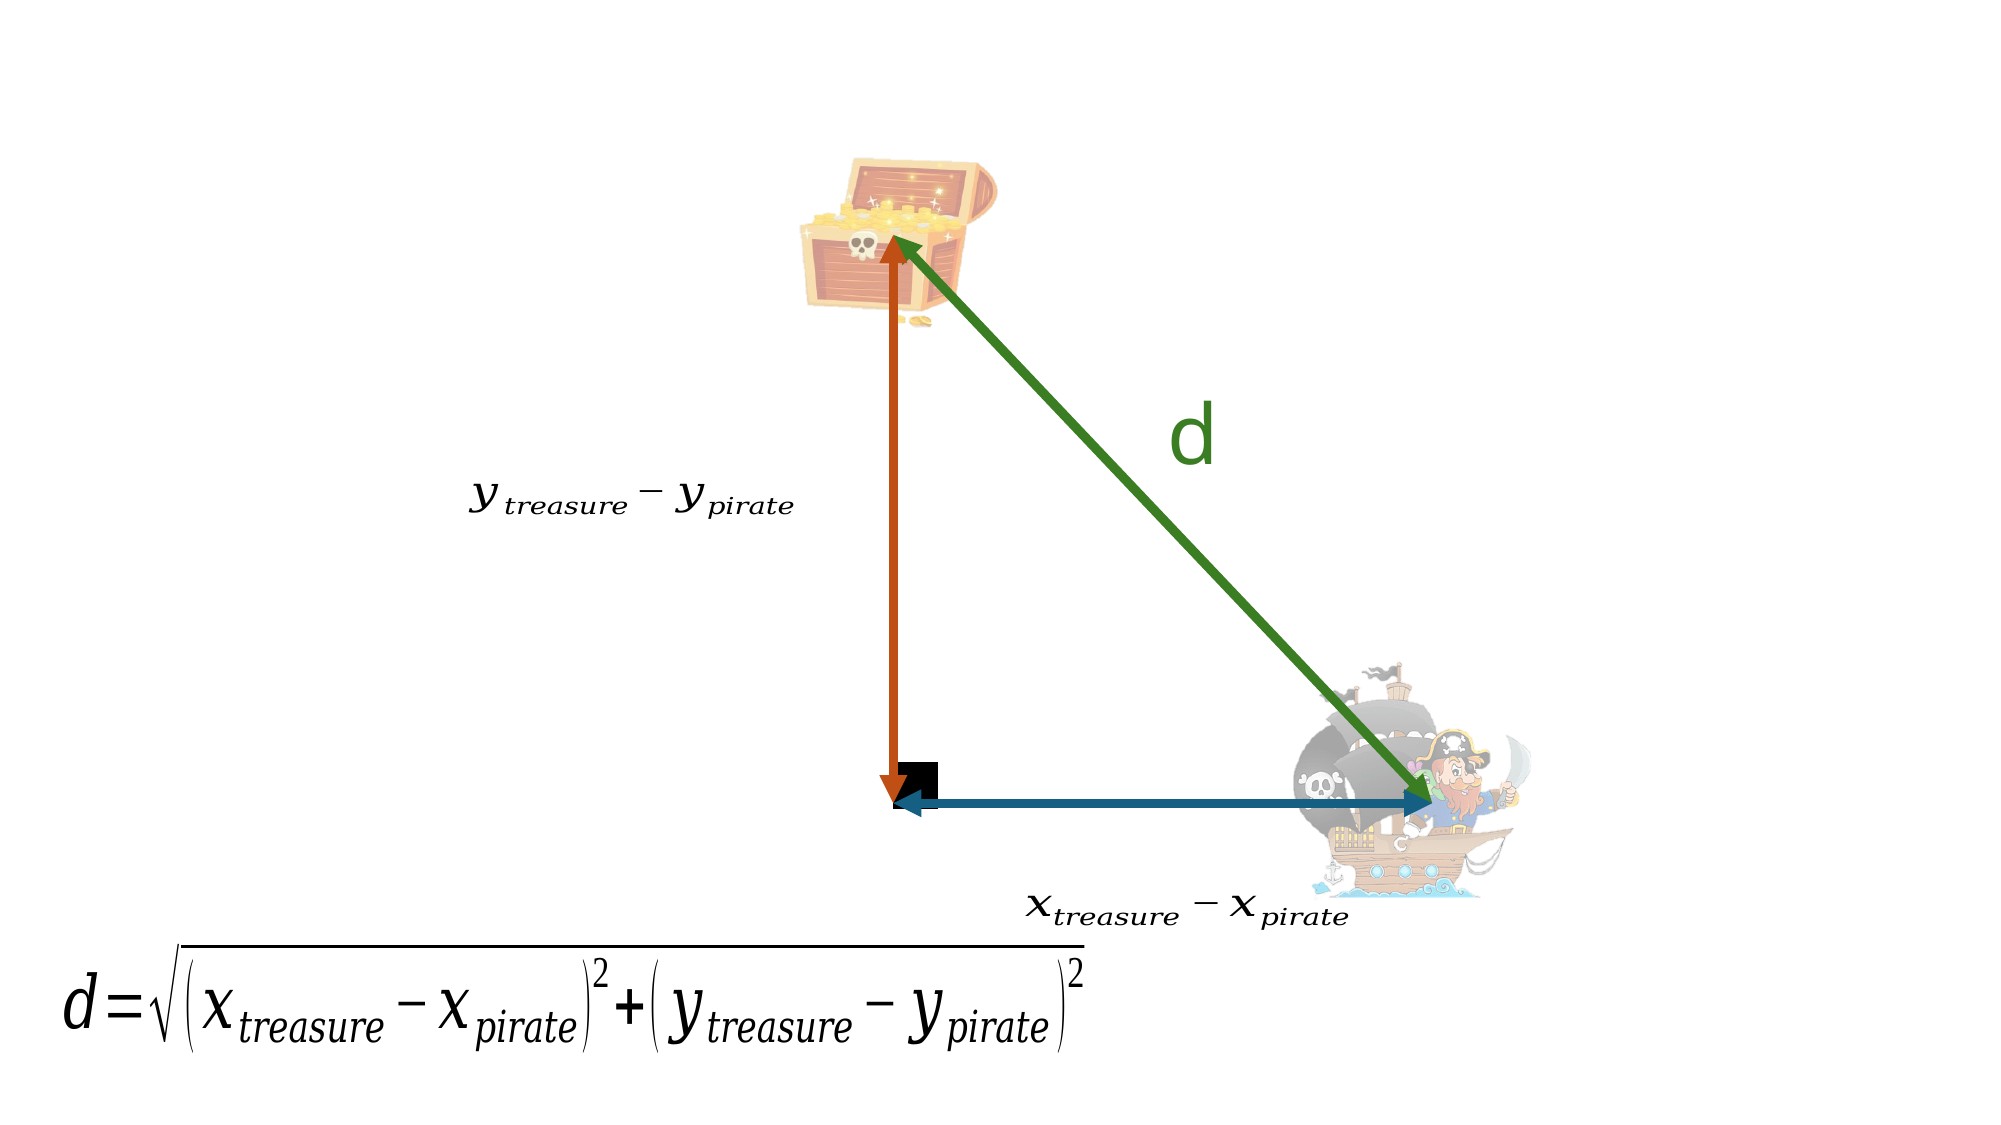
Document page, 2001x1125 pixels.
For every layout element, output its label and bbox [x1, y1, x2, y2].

text_box [894, 234, 1433, 802]
picture [763, 96, 1023, 356]
picture [1262, 629, 1562, 931]
text_box [893, 804, 902, 809]
